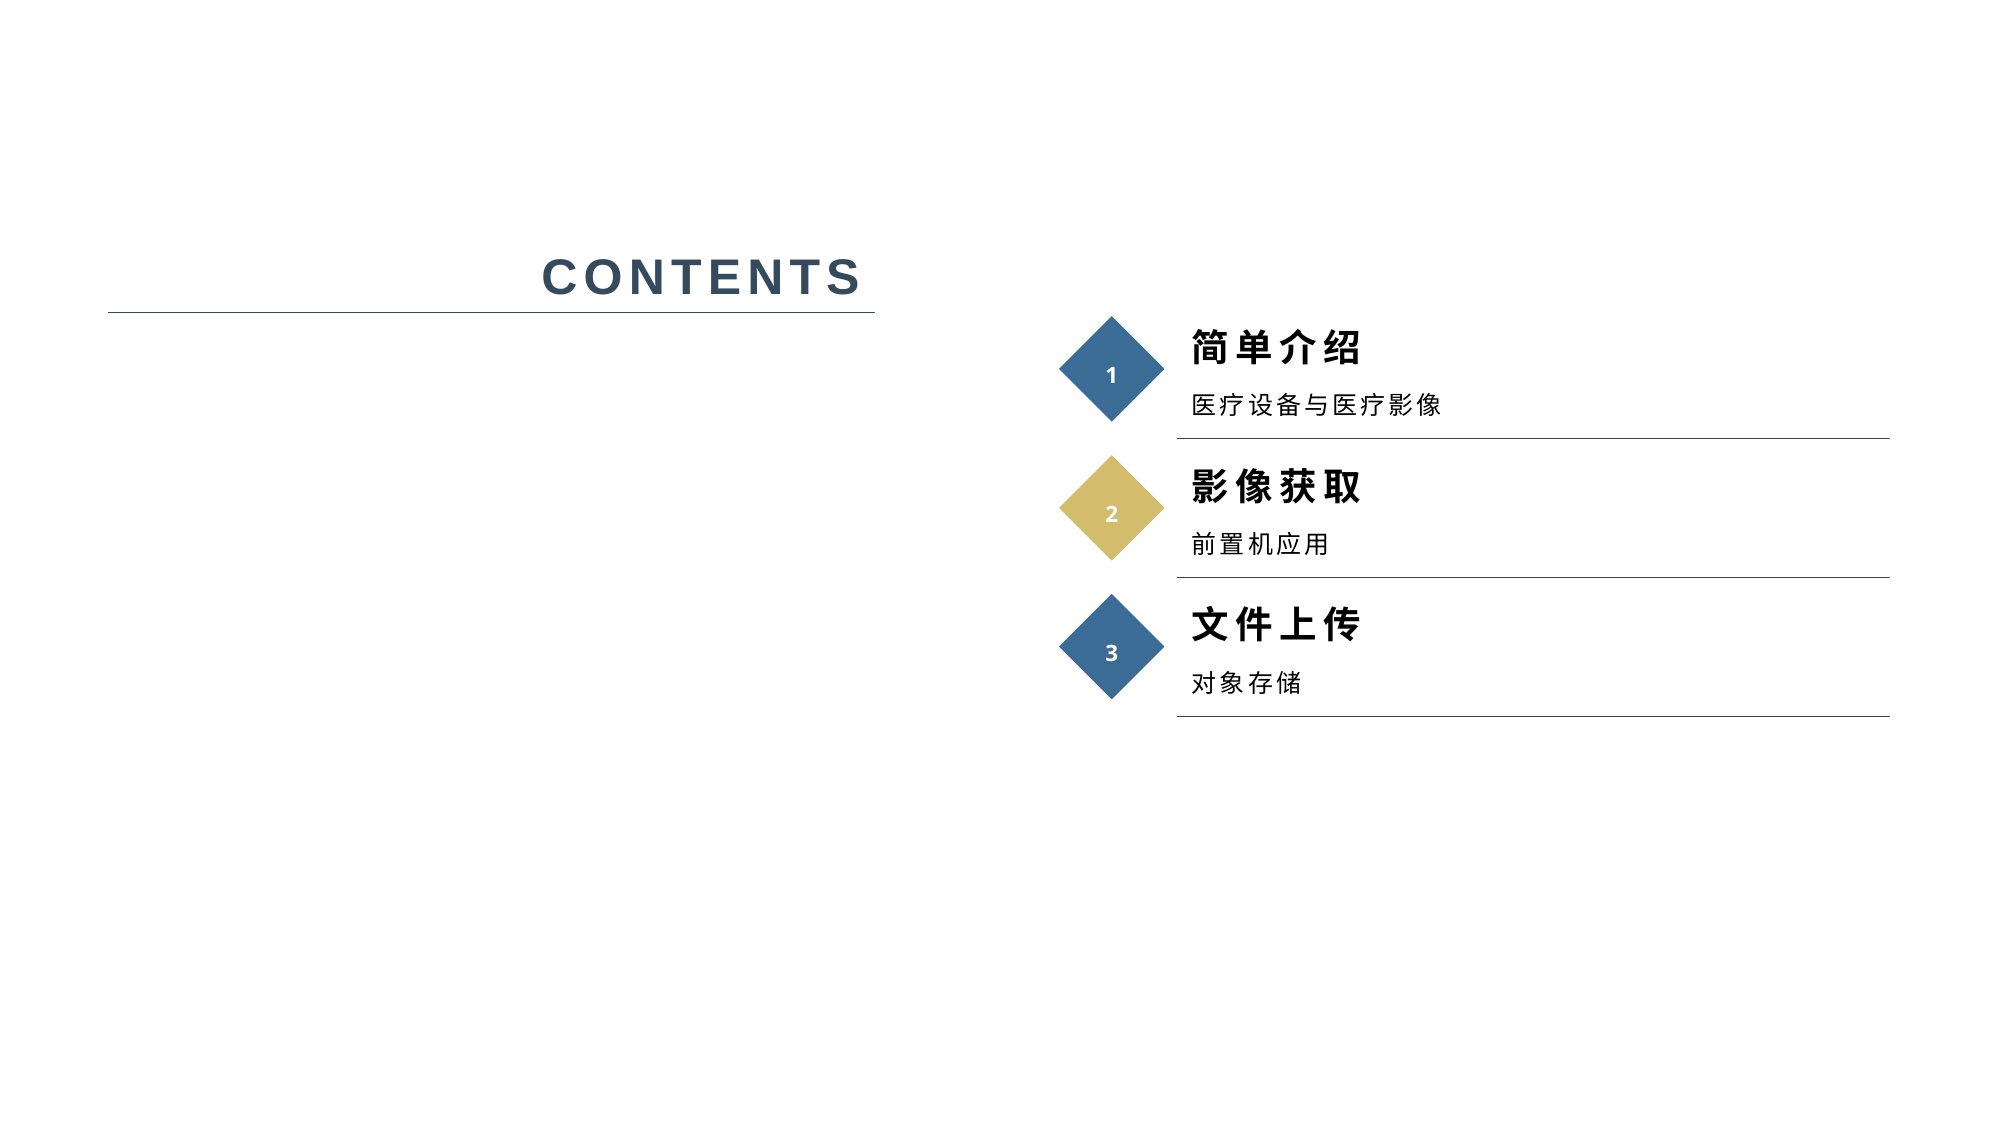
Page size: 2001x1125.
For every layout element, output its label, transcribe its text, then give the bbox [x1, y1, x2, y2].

text_box 简单介绍 [1177, 304, 1890, 372]
text_box 2 [1057, 453, 1166, 563]
text_box 前置机应用 [1177, 515, 1890, 575]
text_box 对象存储 [1177, 654, 1890, 713]
text_box CONTENTS [108, 187, 875, 311]
text_box 3 [1057, 592, 1166, 701]
text_box 文件上传 [1177, 581, 1890, 650]
text_box 影像获取 [1177, 443, 1890, 511]
text_box 医疗设备与医疗影像 [1177, 376, 1890, 436]
text_box 1 [1057, 314, 1166, 424]
